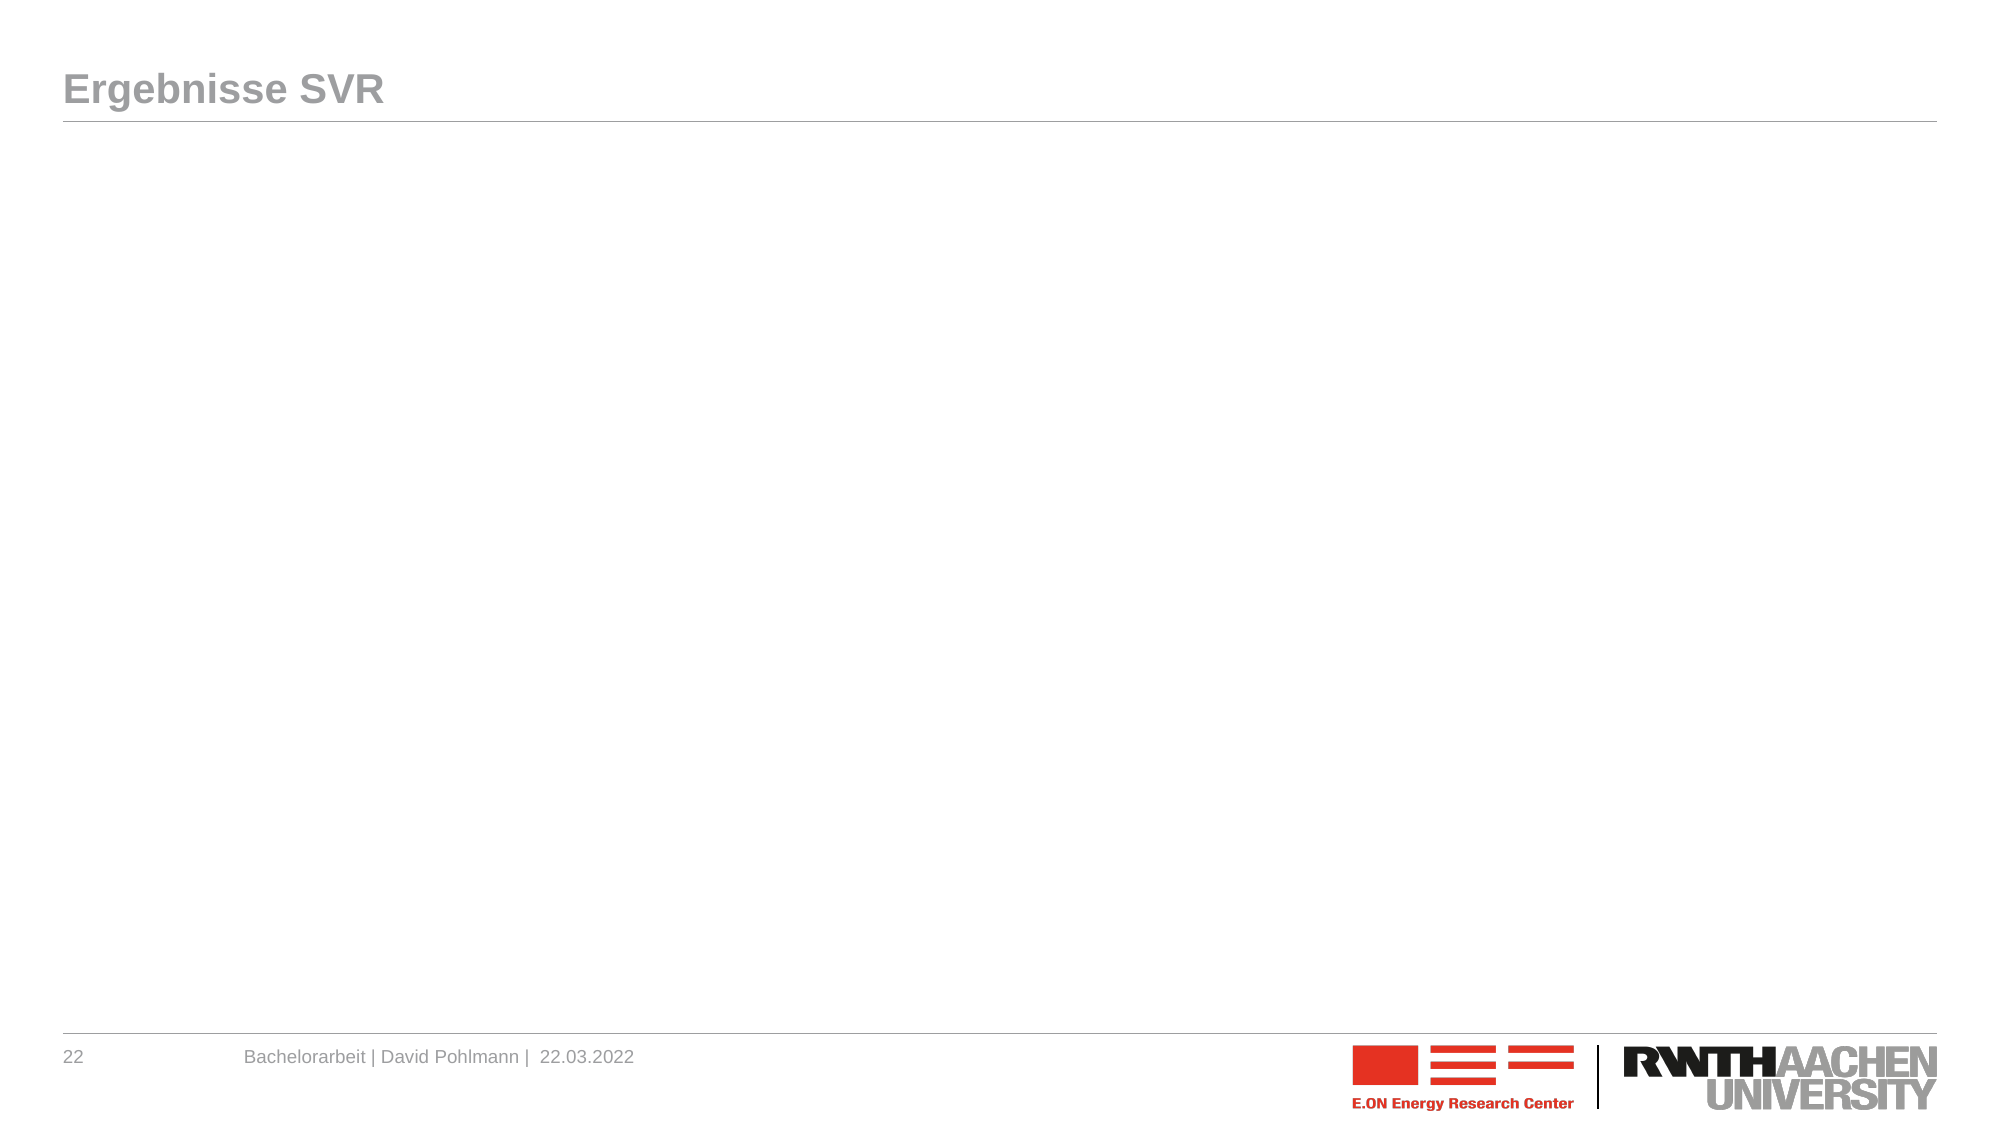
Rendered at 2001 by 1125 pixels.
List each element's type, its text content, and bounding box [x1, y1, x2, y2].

picture [1351, 1045, 1574, 1112]
picture [1624, 1046, 1937, 1111]
title Ergebnisse SVR [63, 23, 1937, 113]
